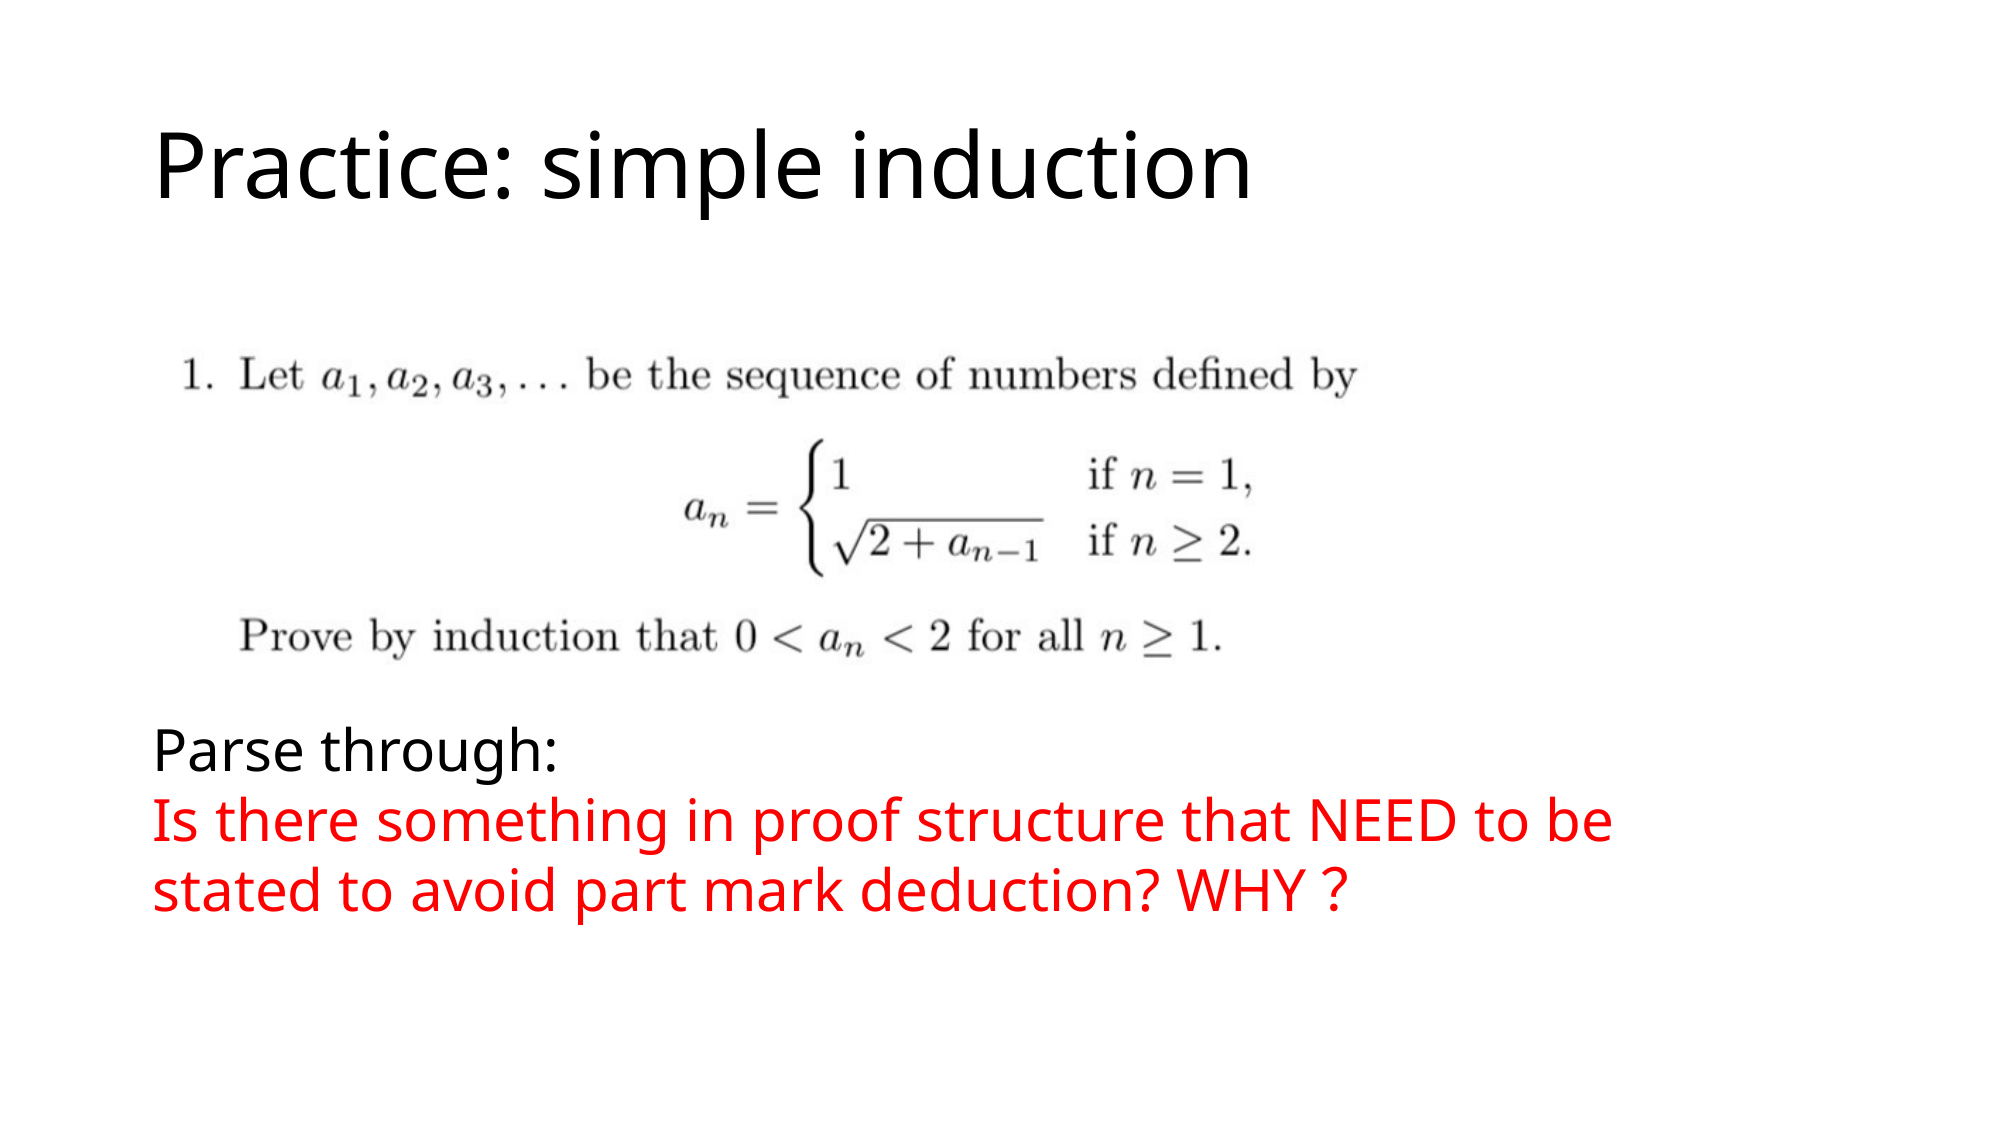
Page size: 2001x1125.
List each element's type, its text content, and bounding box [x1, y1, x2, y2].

text_box Parse through: Is there something in proof structure that NEED to be stated to avoid part mark deduction? WHY？ [137, 705, 1696, 930]
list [136, 347, 1384, 706]
title Practice: simple induction [137, 59, 1863, 278]
